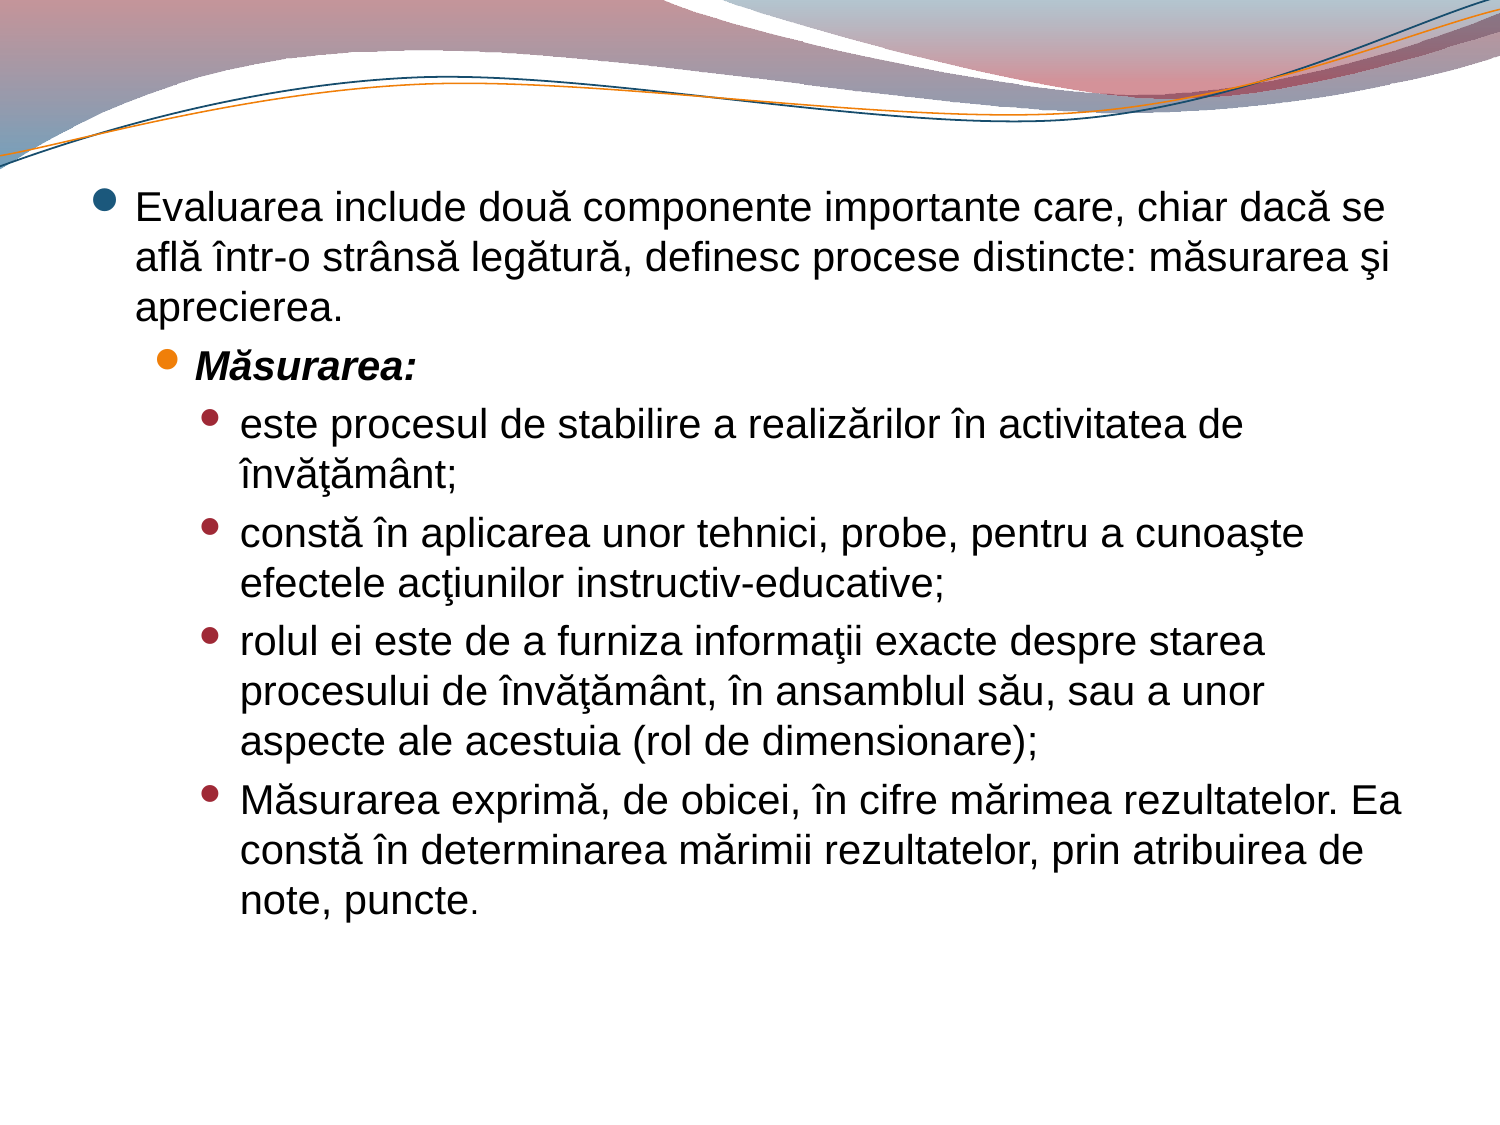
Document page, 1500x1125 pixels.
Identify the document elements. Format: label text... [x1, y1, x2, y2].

list Evaluarea include două componente importante care, chiar dacă se află într-o strânsă legătură, definesc procese distincte: măsurarea şi aprecierea. Măsurarea: este procesul de stabilire a realizărilor în activitatea de învăţământ; constă în aplicarea unor tehnici, probe, pentru a cunoaşte efectele acţiunilor instructiv-educative; rolul ei este de a furniza informaţii exacte despre starea procesului de învăţământ, în ansamblul său, sau a unor aspecte ale acestuia (rol de dimensionare); Măsurarea exprimă, de obicei, în cifre mărimea rezultatelor. Ea constă în determinarea mărimii rezultatelor, prin atribuirea de note, puncte. [75, 172, 1425, 1038]
